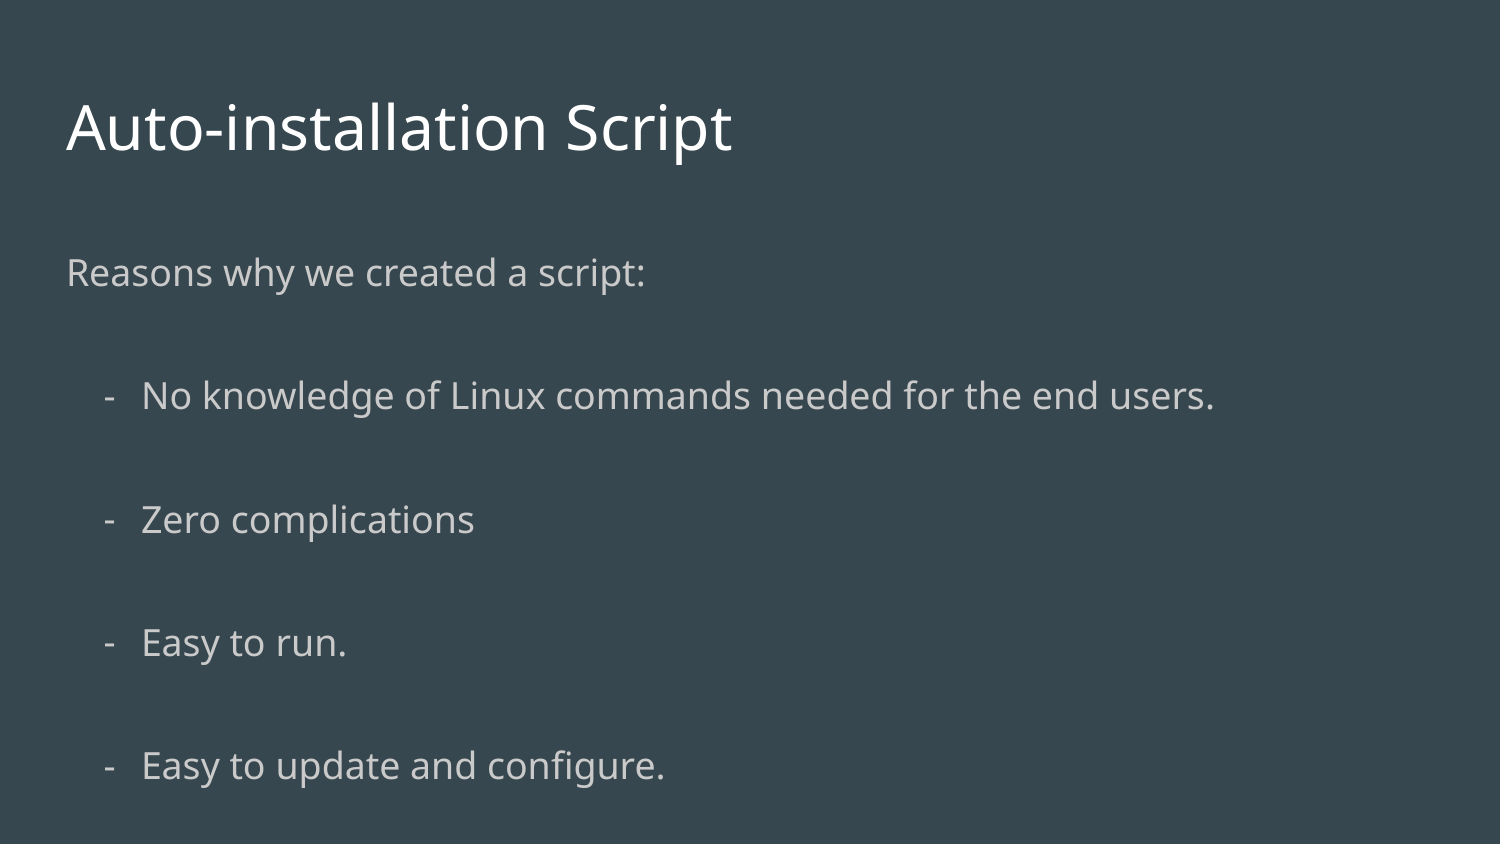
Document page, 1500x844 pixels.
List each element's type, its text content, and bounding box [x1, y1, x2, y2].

list Reasons why we created a script: No knowledge of Linux commands needed for the end users. Zero complications Easy to run. Easy to update and configure. [51, 189, 1449, 750]
title Auto-installation Script [51, 72, 1449, 167]
